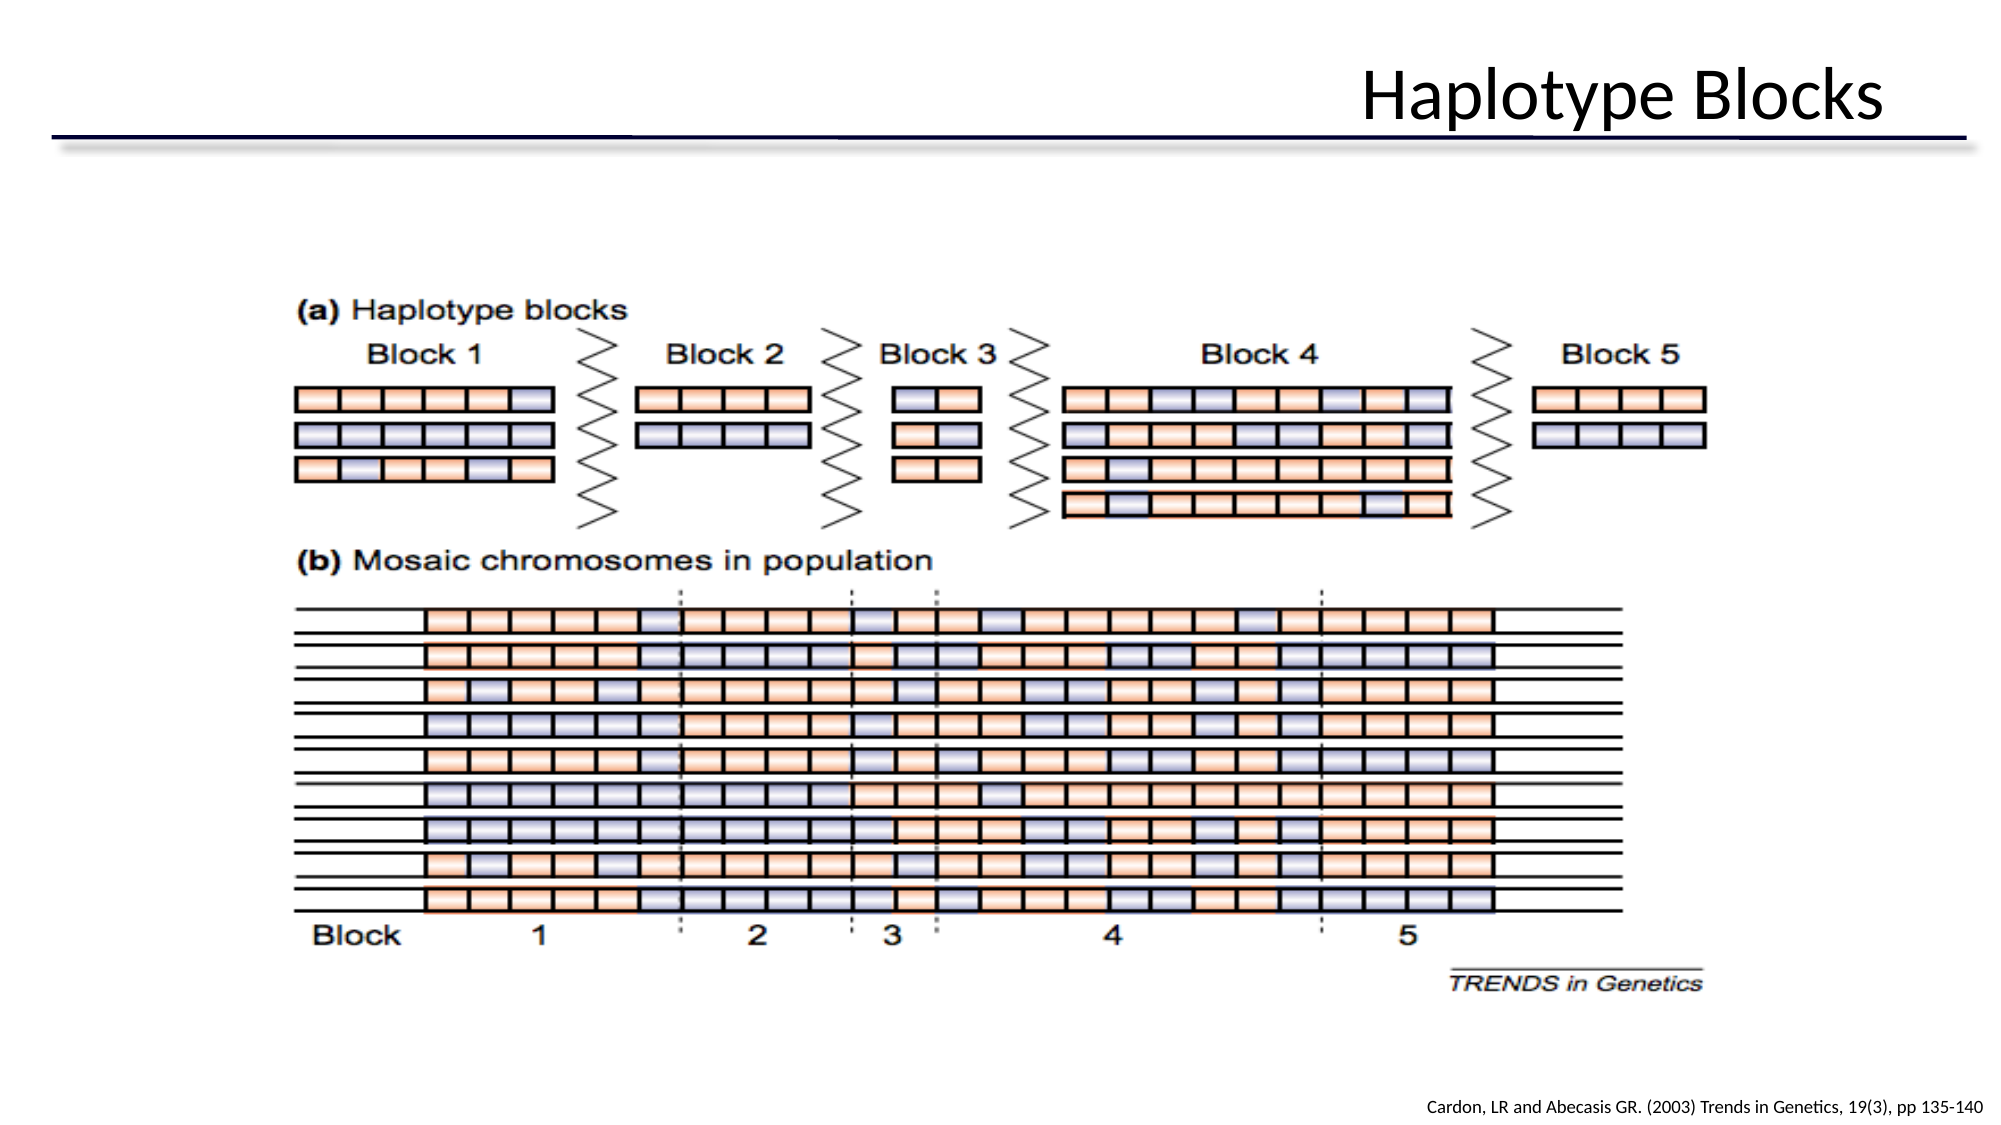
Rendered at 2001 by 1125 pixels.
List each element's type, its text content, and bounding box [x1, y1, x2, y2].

title Haplotype Blocks [99, 37, 1900, 225]
text_box Cardon, LR and Abecasis GR. (2003) Trends in Genetics, 19(3), pp 135-140 [1412, 1087, 2000, 1125]
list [99, 262, 1901, 1006]
